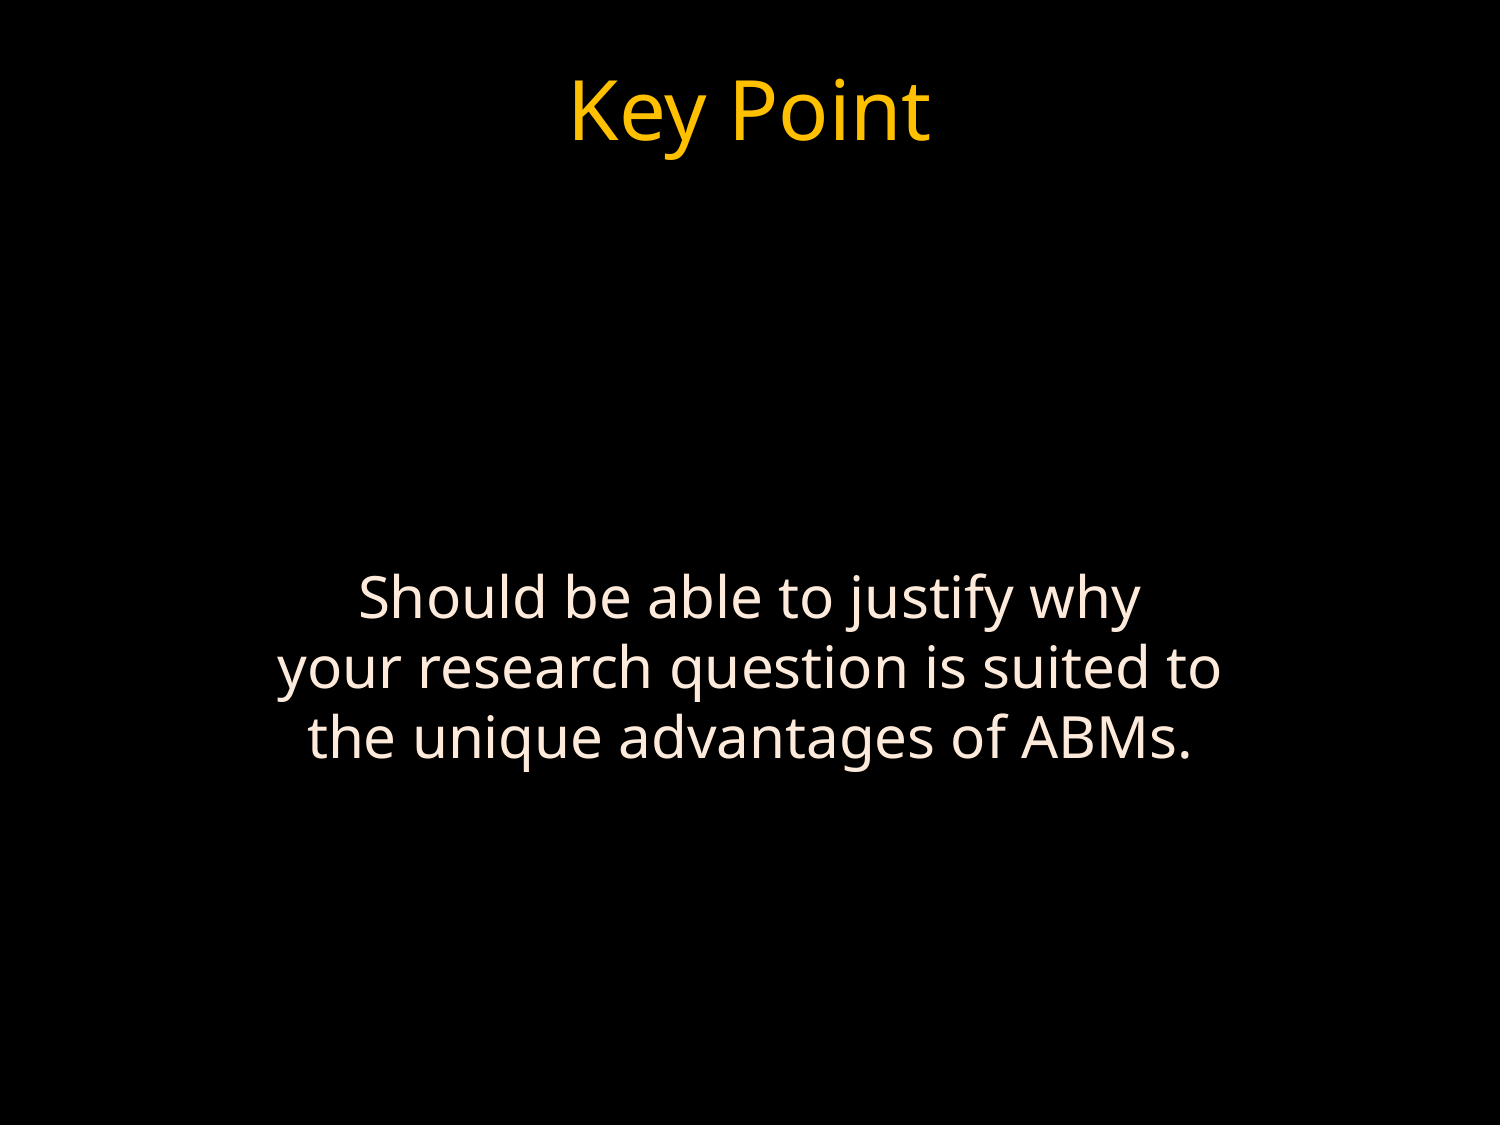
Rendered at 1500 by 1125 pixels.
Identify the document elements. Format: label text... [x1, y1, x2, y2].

text_box Should be able to justify why your research question is suited to the unique advantages of ABMs. [0, 205, 1500, 1125]
text_box Key Point [0, 3, 1500, 205]
